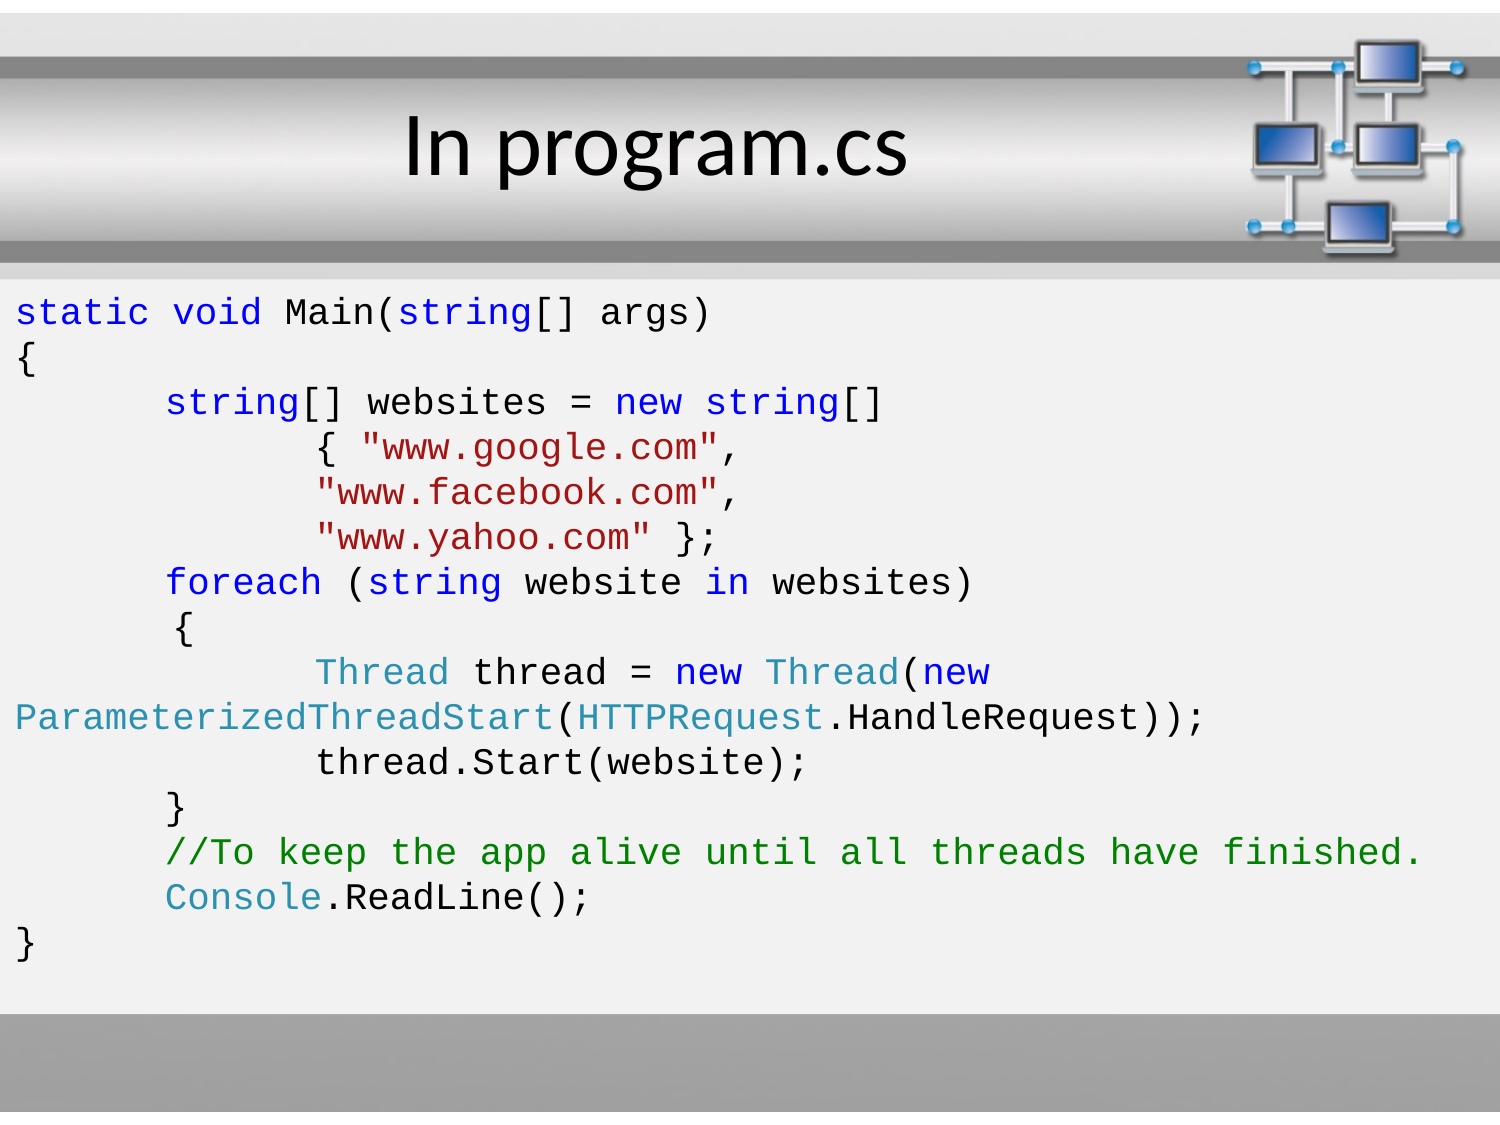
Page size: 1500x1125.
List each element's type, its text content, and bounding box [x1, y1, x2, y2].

picture [0, 1015, 1500, 1112]
text_box static void Main(string[] args) { string[] websites = new string[] { "www.google.com", "www.facebook.com", "www.yahoo.com" }; foreach (string website in websites) { Thread thread = new Thread(new ParameterizedThreadStart(HTTPRequest.HandleRequest)); thread.Start(website); } //To keep the app alive until all threads have finished. Console.ReadLine(); } [0, 279, 1500, 1015]
picture [0, 13, 1500, 279]
title In program.cs [75, 45, 1238, 233]
